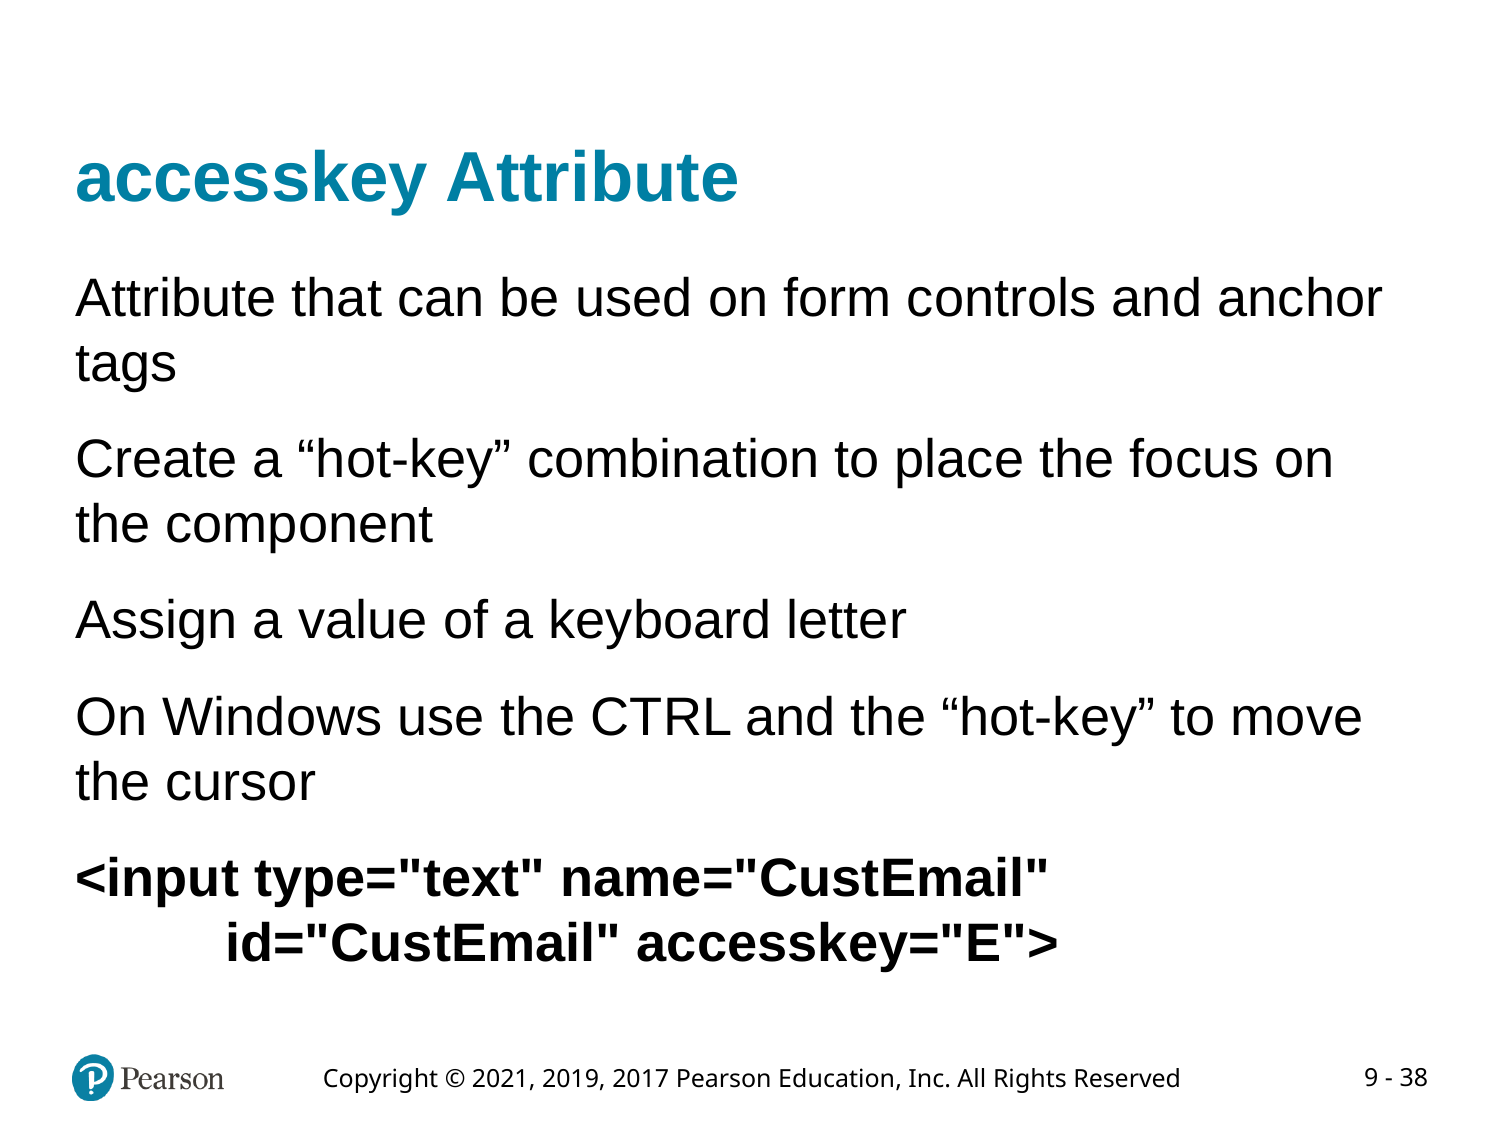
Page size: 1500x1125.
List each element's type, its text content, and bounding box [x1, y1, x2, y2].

title accesskey Attribute [75, 35, 1425, 216]
picture [72, 1087, 83, 1101]
picture [81, 1064, 107, 1089]
picture [99, 1054, 224, 1101]
list Attribute that can be used on form controls and anchor tags Create a “hot-key” combination to place the focus on the component Assign a value of a keyboard letter On Windows use the CTRL and the “hot-key” to move the cursor <input type="text" name="CustEmail" id="CustEmail" accesskey="E"> [75, 262, 1425, 1005]
picture [72, 1054, 89, 1072]
